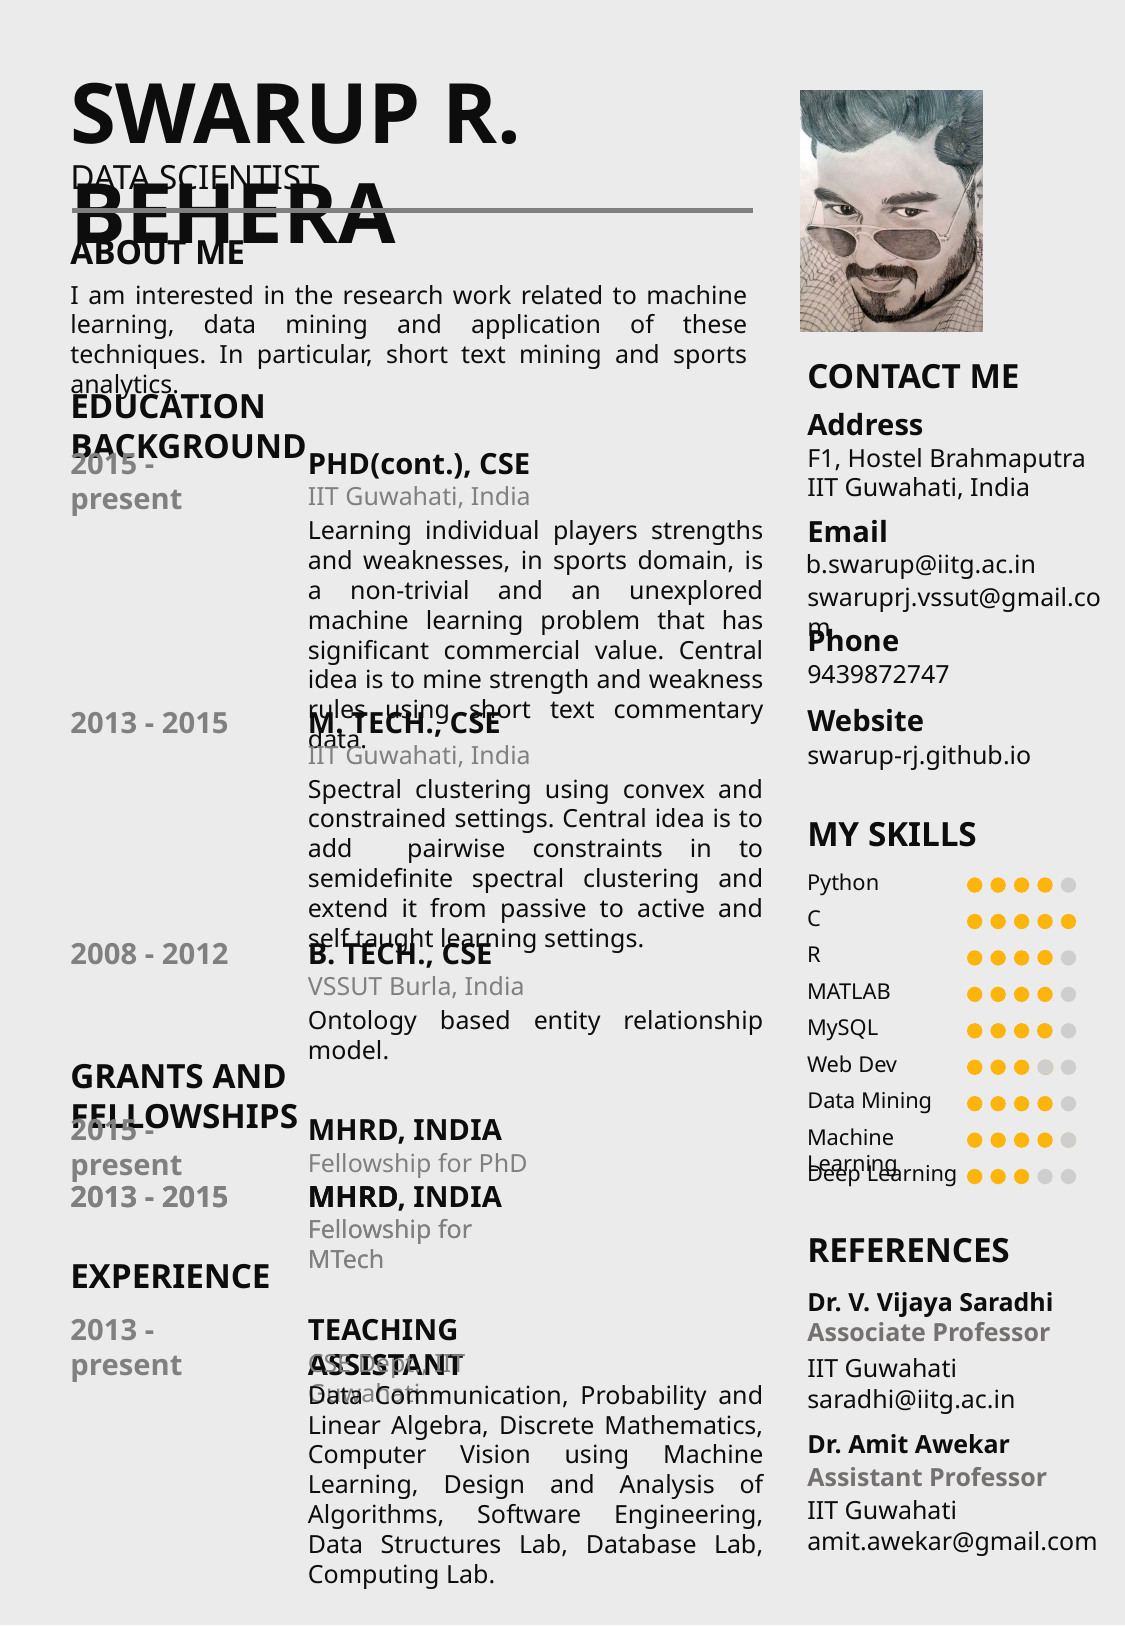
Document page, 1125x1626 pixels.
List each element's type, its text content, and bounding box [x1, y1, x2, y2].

text_box EDUCATION BACKGROUND [55, 377, 522, 473]
text_box IIT Guwahati, India [293, 473, 663, 506]
text_box [989, 1131, 1007, 1149]
text_box [1036, 948, 1054, 967]
text_box [1059, 1058, 1078, 1077]
text_box [965, 1131, 984, 1149]
text_box [1036, 1058, 1055, 1077]
text_box SWARUP R. BEHERA [55, 53, 811, 268]
text_box Spectral clustering using convex and constrained settings. Central idea is to add pairwise constraints in to semidefinite spectral clustering and extend it from passive to active and self taught learning settings. [293, 765, 779, 961]
text_box [989, 1167, 1007, 1186]
text_box Data Communication, Probability and Linear Algebra, Discrete Mathematics, Computer Vision using Machine Learning, Design and Analysis of Algorithms, Software Engineering, Data Structures Lab, Database Lab, Computing Lab. [293, 1371, 779, 1597]
text_box MATLAB [792, 970, 983, 1006]
text_box [989, 912, 1007, 931]
text_box Deep Learning [792, 1152, 983, 1194]
text_box [1059, 912, 1078, 931]
text_box saradhi@iitg.ac.in [792, 1376, 1125, 1421]
text_box CSE Dept., IIT Guwahati [293, 1339, 568, 1371]
text_box [1036, 1131, 1054, 1149]
text_box MHRD, INDIA [293, 1170, 532, 1206]
text_box Dr. Amit Awekar [792, 1421, 1125, 1453]
text_box [1059, 985, 1078, 1004]
text_box Fellowship for PhD [293, 1139, 568, 1185]
text_box [1059, 1131, 1078, 1149]
text_box [1036, 876, 1054, 894]
text_box 2015 - present [55, 438, 283, 523]
text_box Learning individual players strengths and weaknesses, in sports domain, is a non-trivial and an unexplored machine learning problem that has significant commercial value. Central idea is to mine strength and weakness rules using short text commentary data. [293, 506, 779, 762]
text_box [1012, 1058, 1031, 1077]
text_box [1012, 949, 1031, 967]
text_box [989, 1094, 1007, 1113]
text_box b.swarup@iitg.ac.in [791, 540, 1124, 586]
text_box [989, 876, 1007, 894]
text_box [965, 1022, 984, 1040]
text_box [965, 912, 984, 931]
text_box [1012, 1131, 1031, 1149]
text_box [1059, 876, 1078, 894]
text_box Fellowship for MTech [293, 1206, 568, 1282]
text_box Website [792, 695, 1125, 731]
picture [800, 90, 983, 332]
text_box Python [792, 860, 983, 897]
text_box GRANTS AND FELLOWSHIPS [55, 1047, 522, 1143]
text_box REFERENCES [792, 1222, 1125, 1277]
text_box [1035, 1022, 1054, 1040]
text_box Ontology based entity relationship model. [293, 996, 779, 1072]
text_box [1059, 1167, 1078, 1186]
text_box [1036, 1094, 1054, 1113]
text_box [965, 1094, 984, 1113]
text_box ABOUT ME [55, 223, 522, 271]
text_box [965, 1167, 984, 1186]
text_box [965, 876, 984, 894]
text_box [1012, 912, 1031, 931]
text_box VSSUT Burla, India [293, 963, 644, 996]
text_box [1012, 876, 1031, 894]
text_box [989, 985, 1007, 1004]
text_box [989, 949, 1007, 967]
text_box IIT Guwahati, India [293, 731, 644, 765]
text_box B. TECH., CSE [293, 928, 699, 978]
text_box Web Dev [792, 1043, 983, 1079]
text_box [1012, 985, 1031, 1004]
text_box F1, Hostel Brahmaputra IIT Guwahati, India [792, 434, 1125, 505]
text_box Dr. V. Vijaya Saradhi [792, 1278, 1125, 1308]
text_box [1036, 985, 1054, 1004]
text_box swarup-rj.github.io [792, 731, 1125, 777]
text_box MySQL [792, 1006, 983, 1043]
text_box TEACHING ASSISTANT [293, 1304, 599, 1371]
text_box [989, 1022, 1007, 1040]
text_box [965, 985, 984, 1004]
text_box PHD(cont.), CSE [293, 438, 764, 489]
text_box DATA SCIENTIST [55, 148, 721, 204]
text_box [1012, 1167, 1031, 1186]
text_box MHRD, INDIA [293, 1104, 532, 1139]
text_box 2015 - present [55, 1104, 283, 1170]
text_box Associate Professor [792, 1308, 1125, 1344]
text_box [1059, 1022, 1078, 1040]
text_box IIT Guwahati [792, 1486, 1125, 1532]
text_box [965, 949, 984, 967]
text_box Data Mining [792, 1079, 991, 1121]
text_box swaruprj.vssut@gmail.com [792, 574, 1125, 614]
text_box 2008 - 2012 [55, 928, 283, 978]
text_box [1036, 912, 1054, 931]
text_box [1059, 949, 1078, 967]
text_box IIT Guwahati [792, 1344, 1125, 1376]
text_box amit.awekar@gmail.com [792, 1532, 1125, 1563]
text_box CONTACT ME [792, 347, 1125, 398]
text_box [1059, 1094, 1078, 1113]
text_box [989, 1058, 1007, 1077]
text_box MY SKILLS [792, 805, 1125, 860]
text_box 2013 - present [55, 1304, 283, 1389]
text_box I am interested in the research work related to machine learning, data mining and application of these techniques. In particular, short text mining and sports analytics. [55, 271, 764, 407]
text_box [1012, 1022, 1031, 1040]
text_box Address [792, 398, 1125, 434]
text_box C [792, 897, 983, 933]
text_box 9439872747 [792, 651, 1125, 695]
text_box 2013 - 2015 [55, 1170, 283, 1221]
text_box [1036, 1167, 1054, 1186]
text_box Phone [792, 614, 1125, 651]
text_box [1012, 1094, 1031, 1113]
text_box 2013 - 2015 [55, 697, 283, 747]
text_box R [792, 933, 983, 970]
text_box Assistant Professor [792, 1453, 1125, 1486]
text_box M. TECH., CSE [293, 697, 699, 747]
text_box Email [792, 505, 1125, 556]
text_box [965, 1058, 984, 1077]
text_box EXPERIENCE [55, 1247, 522, 1303]
text_box Machine Learning [792, 1115, 983, 1152]
